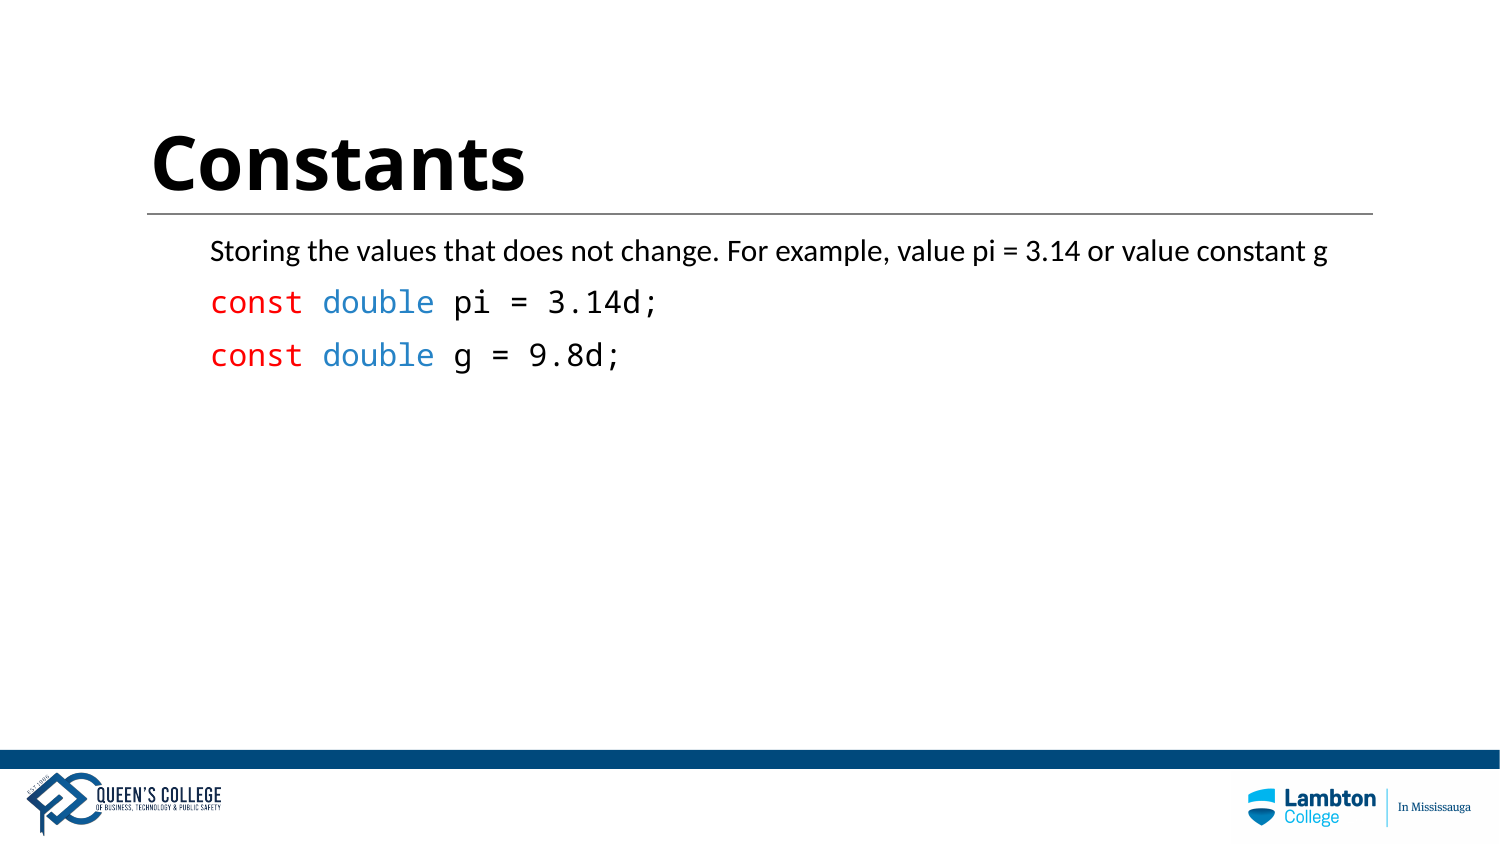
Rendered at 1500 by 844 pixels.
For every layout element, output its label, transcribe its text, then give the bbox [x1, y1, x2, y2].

picture [26, 772, 221, 837]
list Storing the values that does not change. For example, value pi = 3.14 or value constant g const double pi = 3.14d; const double g = 9.8d; [135, 227, 1373, 723]
picture [1231, 771, 1499, 844]
title Constants [135, 35, 1373, 214]
slide_number 18 [1218, 794, 1380, 840]
